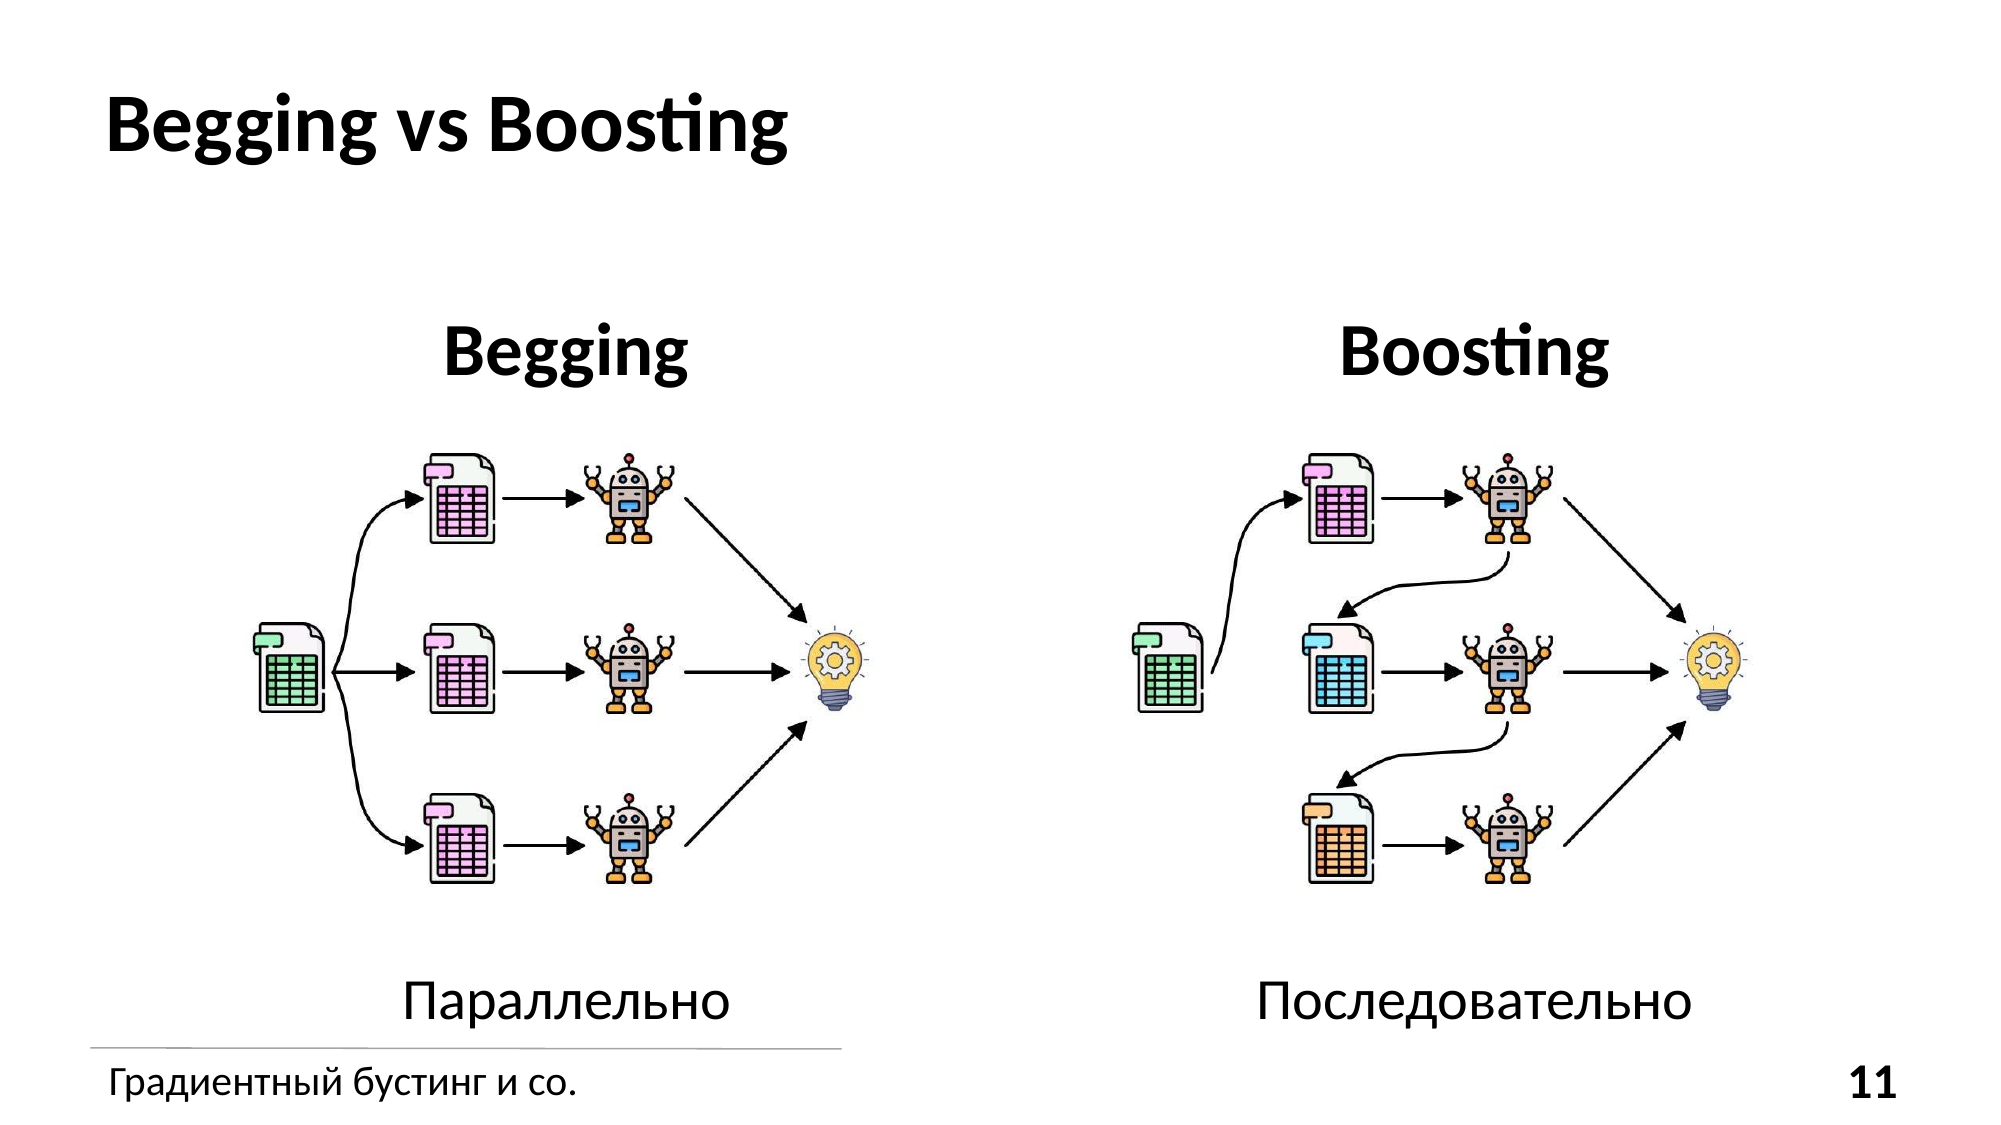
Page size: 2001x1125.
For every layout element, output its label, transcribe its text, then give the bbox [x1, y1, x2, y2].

text_box Begging [168, 293, 965, 399]
text_box Параллельно [168, 953, 965, 1039]
text_box Последовательно [1077, 953, 1873, 1039]
footer Градиентный бустинг и co. [93, 1048, 769, 1109]
text_box Boosting [1077, 293, 1873, 399]
picture [242, 438, 1759, 904]
slide_number ‹#› [1462, 1048, 1913, 1109]
text_box Begging vs Boosting [90, 60, 1563, 176]
